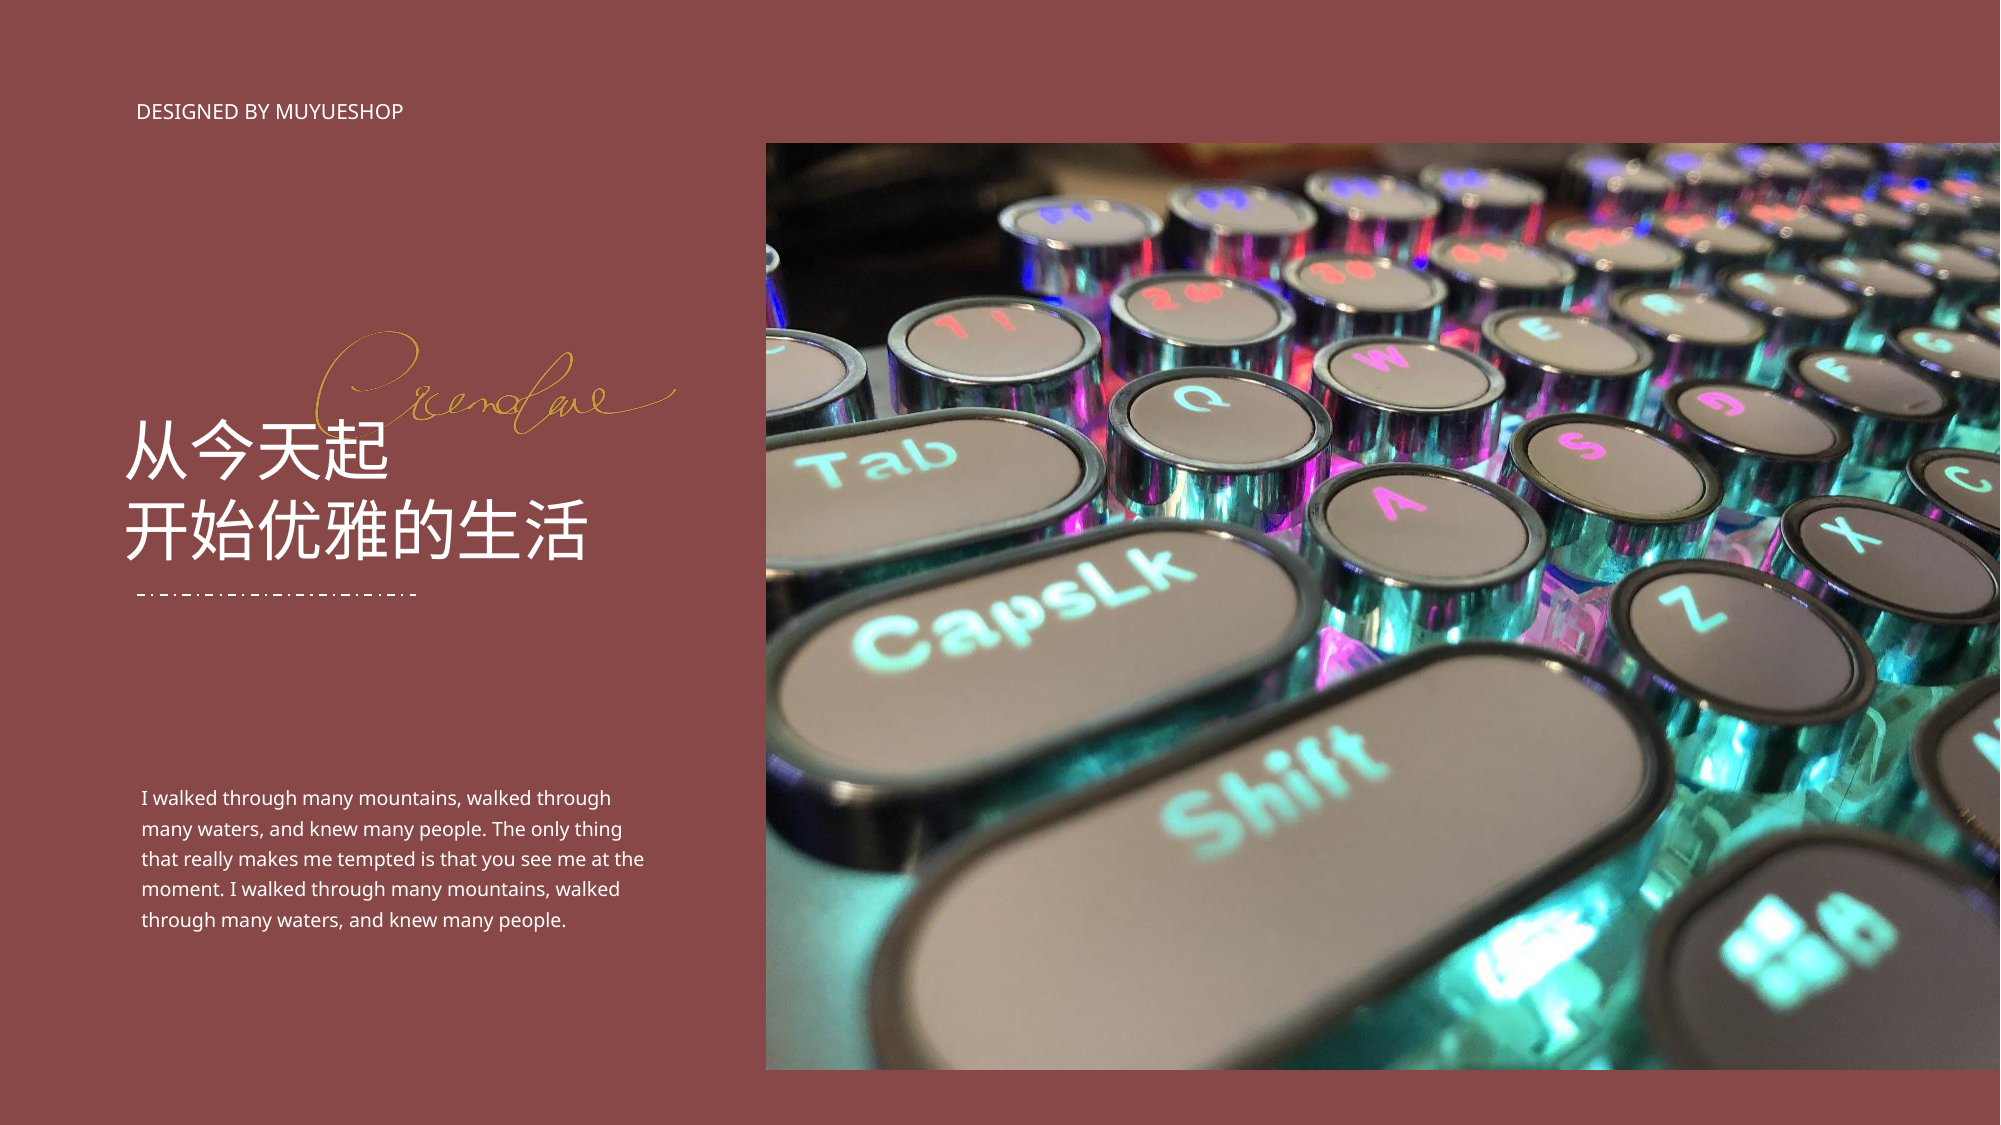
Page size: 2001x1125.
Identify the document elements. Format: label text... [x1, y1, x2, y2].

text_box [108, 331, 677, 596]
text_box I walked through many mountains, walked through many waters, and knew many people. The only thing that really makes me tempted is that you see me at the moment. I walked through many mountains, walked through many waters, and knew many people. [126, 771, 672, 1034]
picture [766, 143, 2000, 1070]
text_box DESIGNED BY MUYUESHOP [121, 91, 432, 132]
